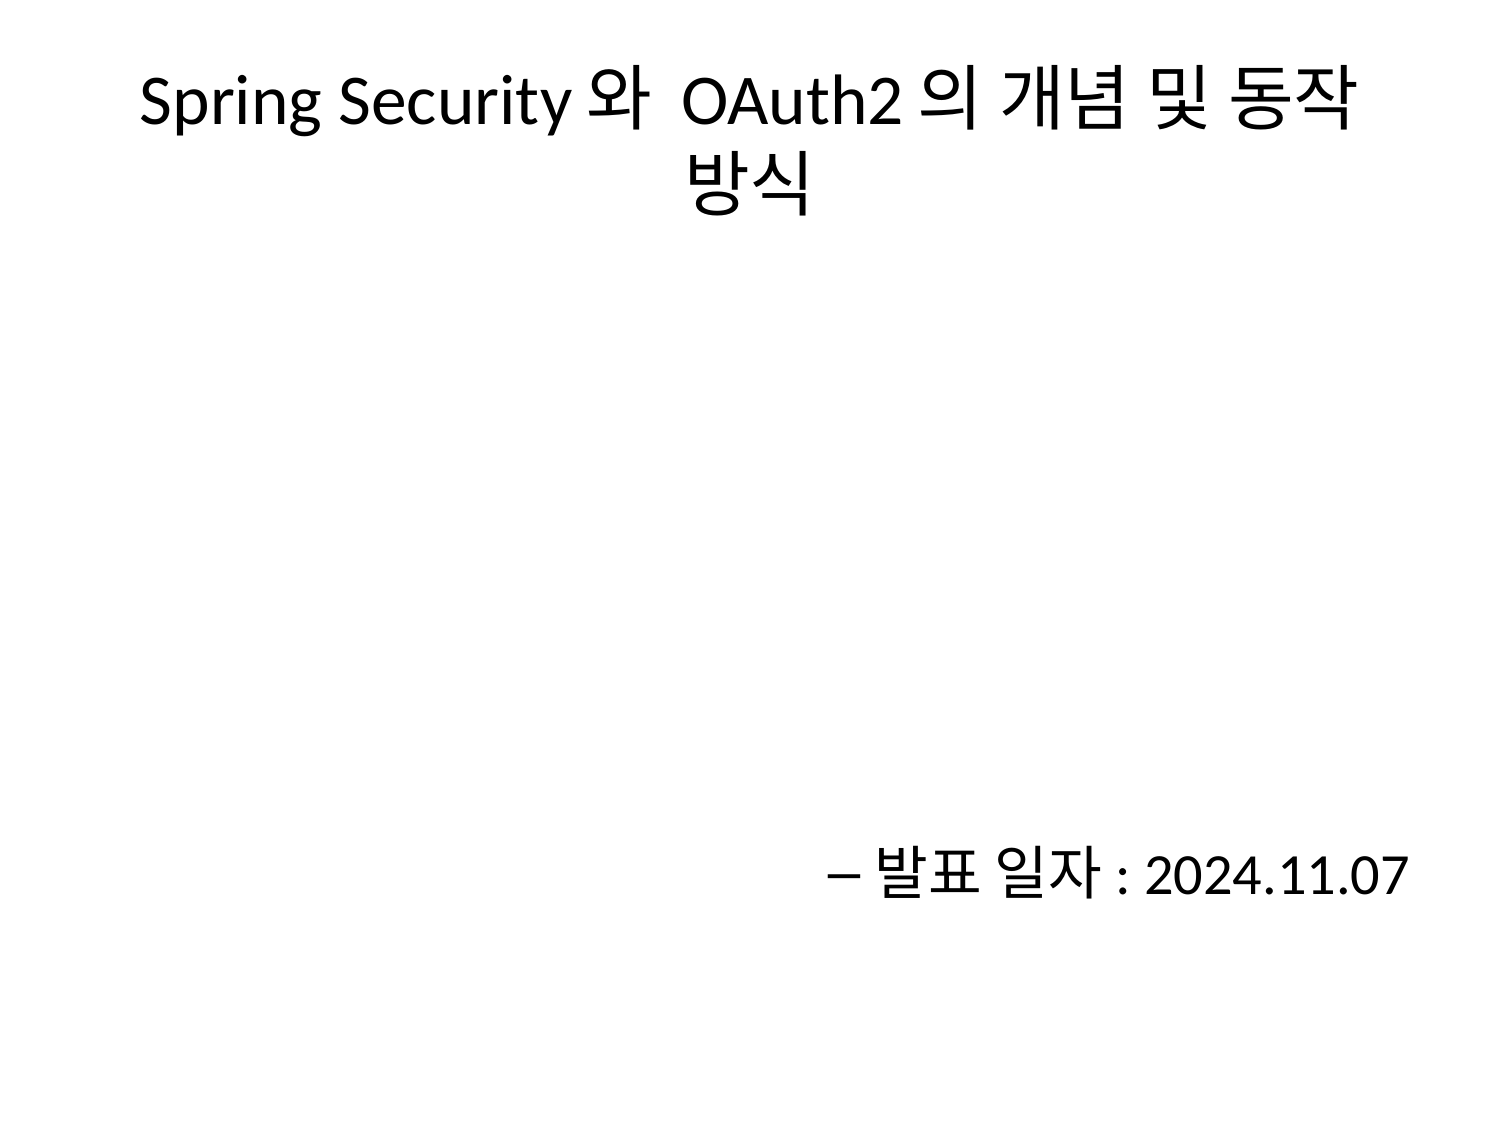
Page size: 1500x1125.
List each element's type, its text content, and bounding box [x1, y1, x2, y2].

list 발표 일자: 2024.11.07 [75, 828, 1425, 1005]
title Spring Security와 OAuth2의 개념 및 동작 방식 [75, 45, 1425, 233]
